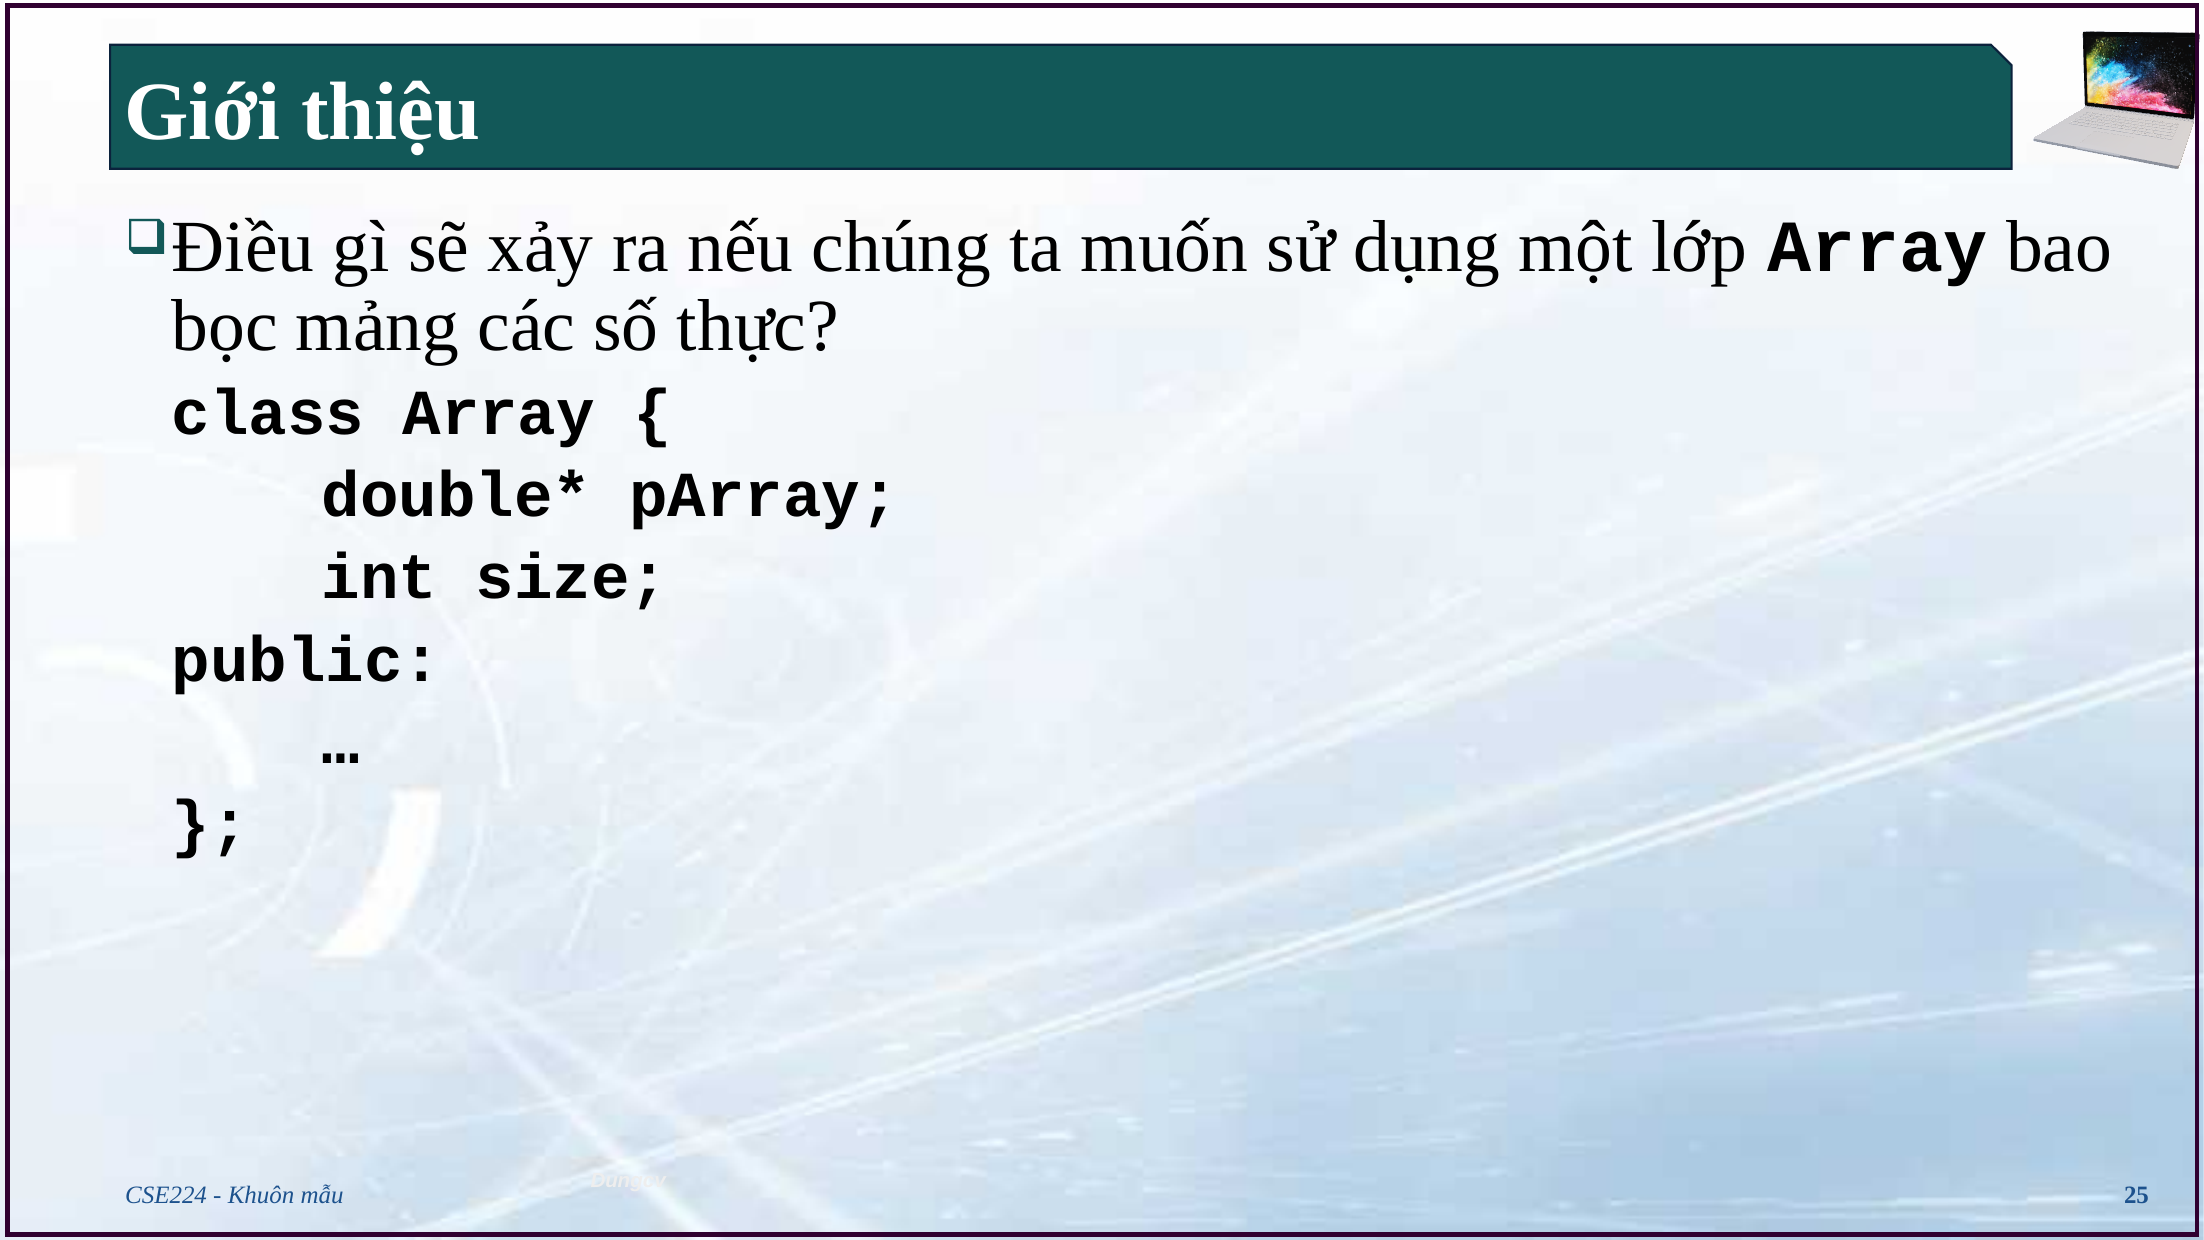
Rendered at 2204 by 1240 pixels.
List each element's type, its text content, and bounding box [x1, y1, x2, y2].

title Giới thiệu [109, 55, 2002, 158]
footer CSE224 - Khuôn mẫu [110, 1171, 808, 1230]
list Điều gì sẽ xảy ra nếu chúng ta muốn sử dụng một lớp Array bao bọc mảng các số thực? class Array { double* pArray; int size; public: … }; [110, 200, 2165, 1129]
picture [0, 0, 2204, 1240]
slide_number 25 [1649, 1171, 2165, 1230]
